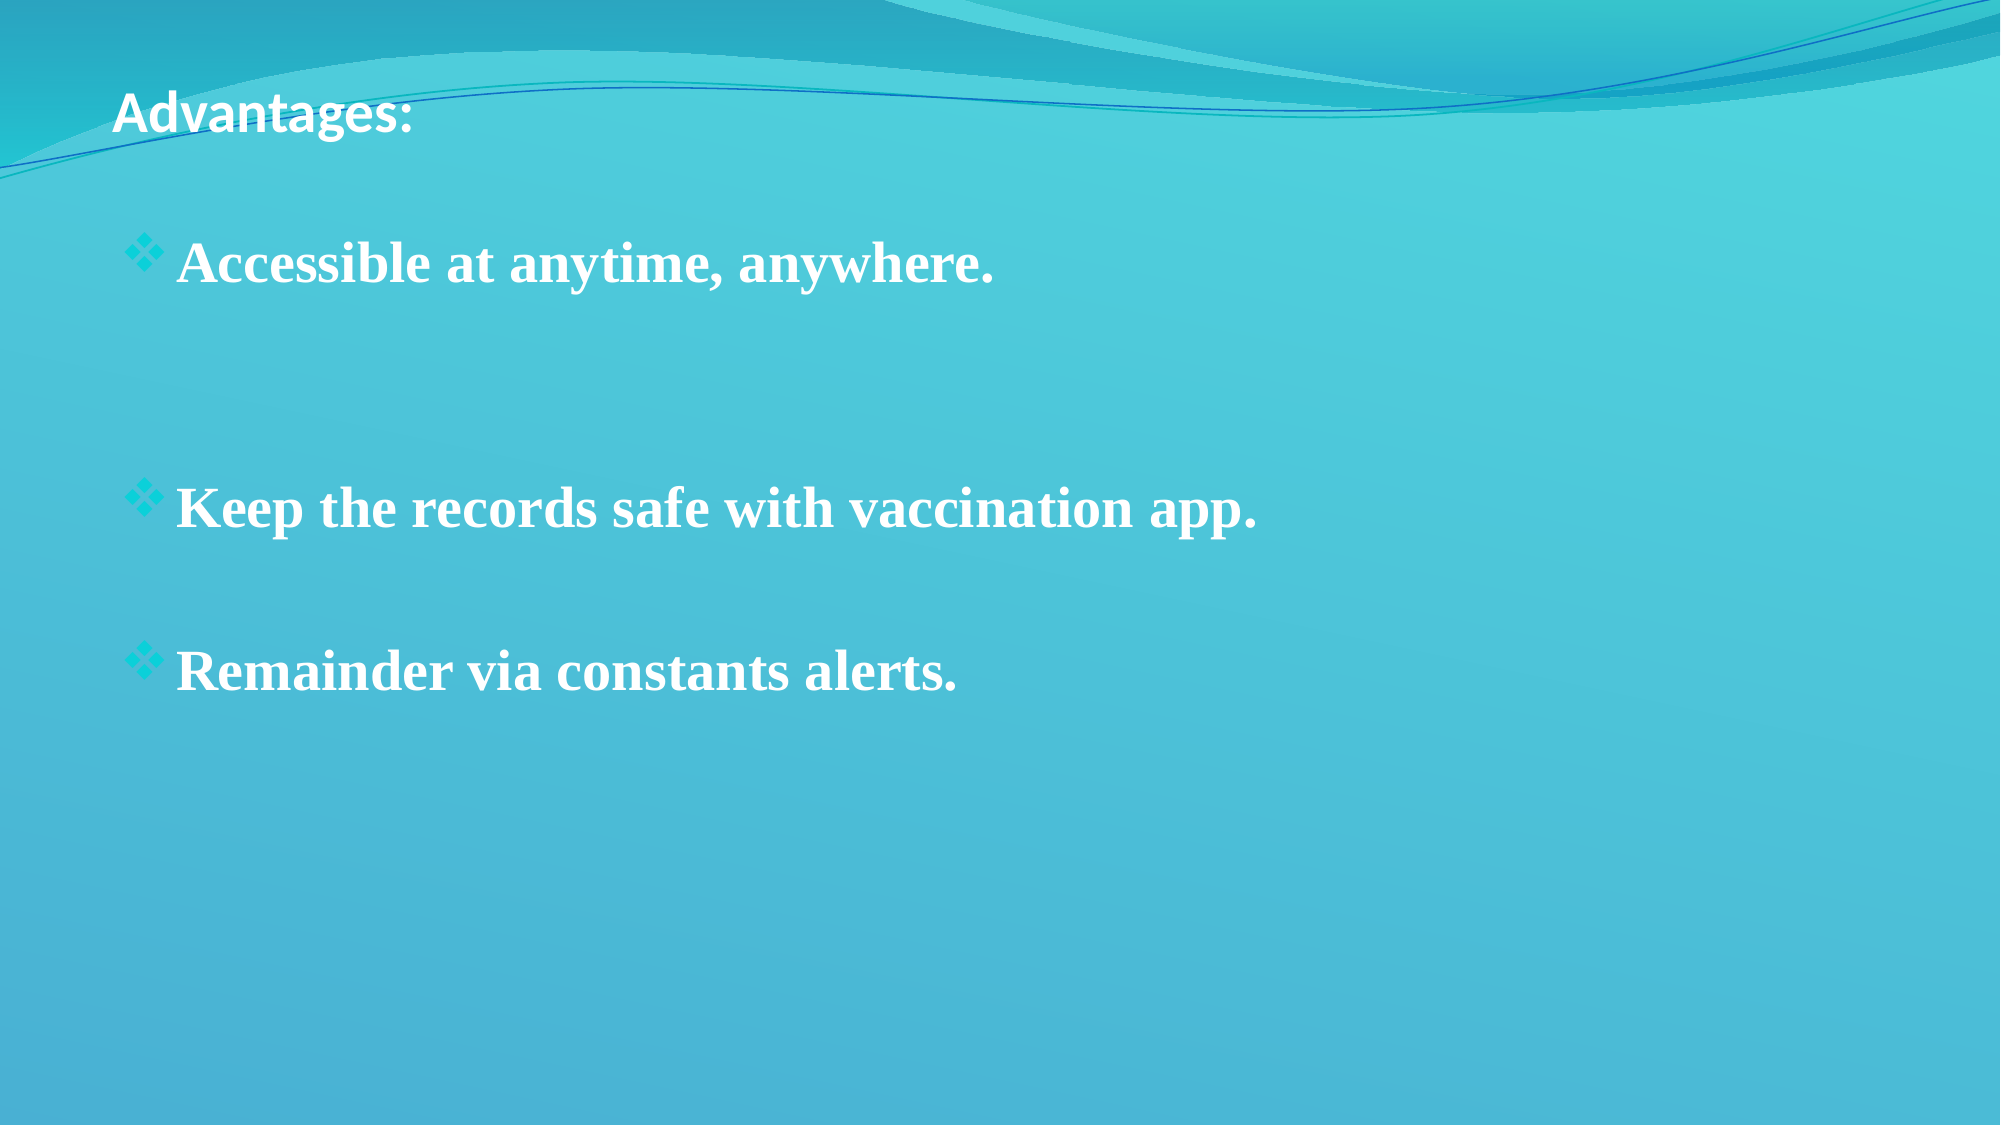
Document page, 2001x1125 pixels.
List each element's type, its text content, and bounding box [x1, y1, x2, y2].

list Accessible at anytime, anywhere. Keep the records safe with vaccination app. Remainder via constants alerts. [112, 145, 1863, 861]
title Advantages: [112, 73, 1513, 145]
